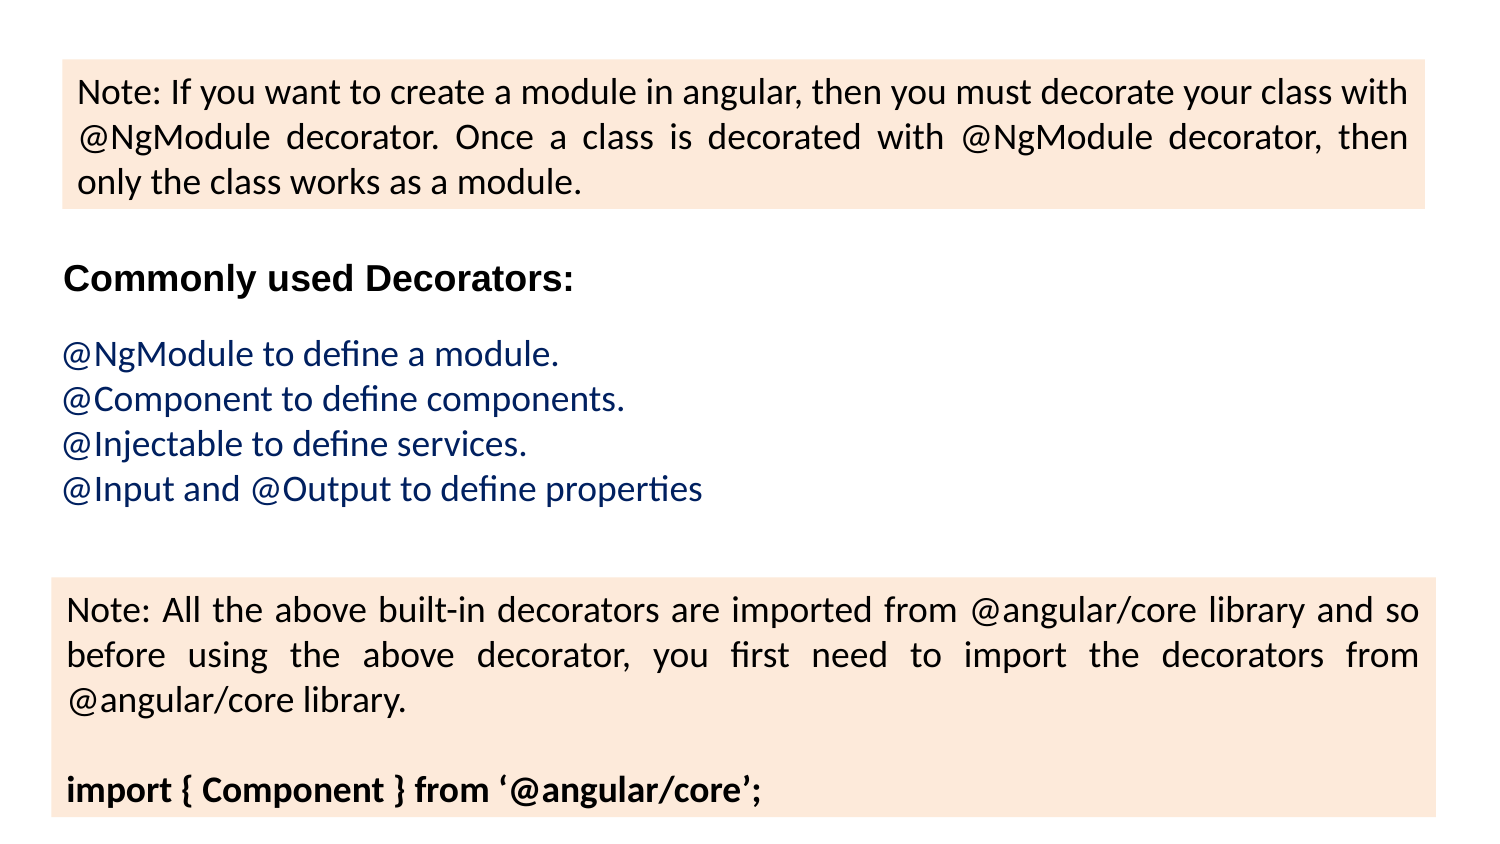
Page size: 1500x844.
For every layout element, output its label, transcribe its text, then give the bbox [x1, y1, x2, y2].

text_box Commonly used Decorators: [48, 246, 591, 307]
text_box Note: All the above built-in decorators are imported from @angular/core library and so before using the above decorator, you first need to import the decorators from @angular/core library. import { Component } from ‘@angular/core’; [51, 577, 1436, 818]
text_box Note: If you want to create a module in angular, then you must decorate your class with @NgModule decorator. Once a class is decorated with @NgModule decorator, then only the class works as a module. [62, 59, 1425, 209]
text_box @NgModule to define a module. @Component to define components. @Injectable to define services. @Input and @Output to define properties [45, 321, 796, 517]
